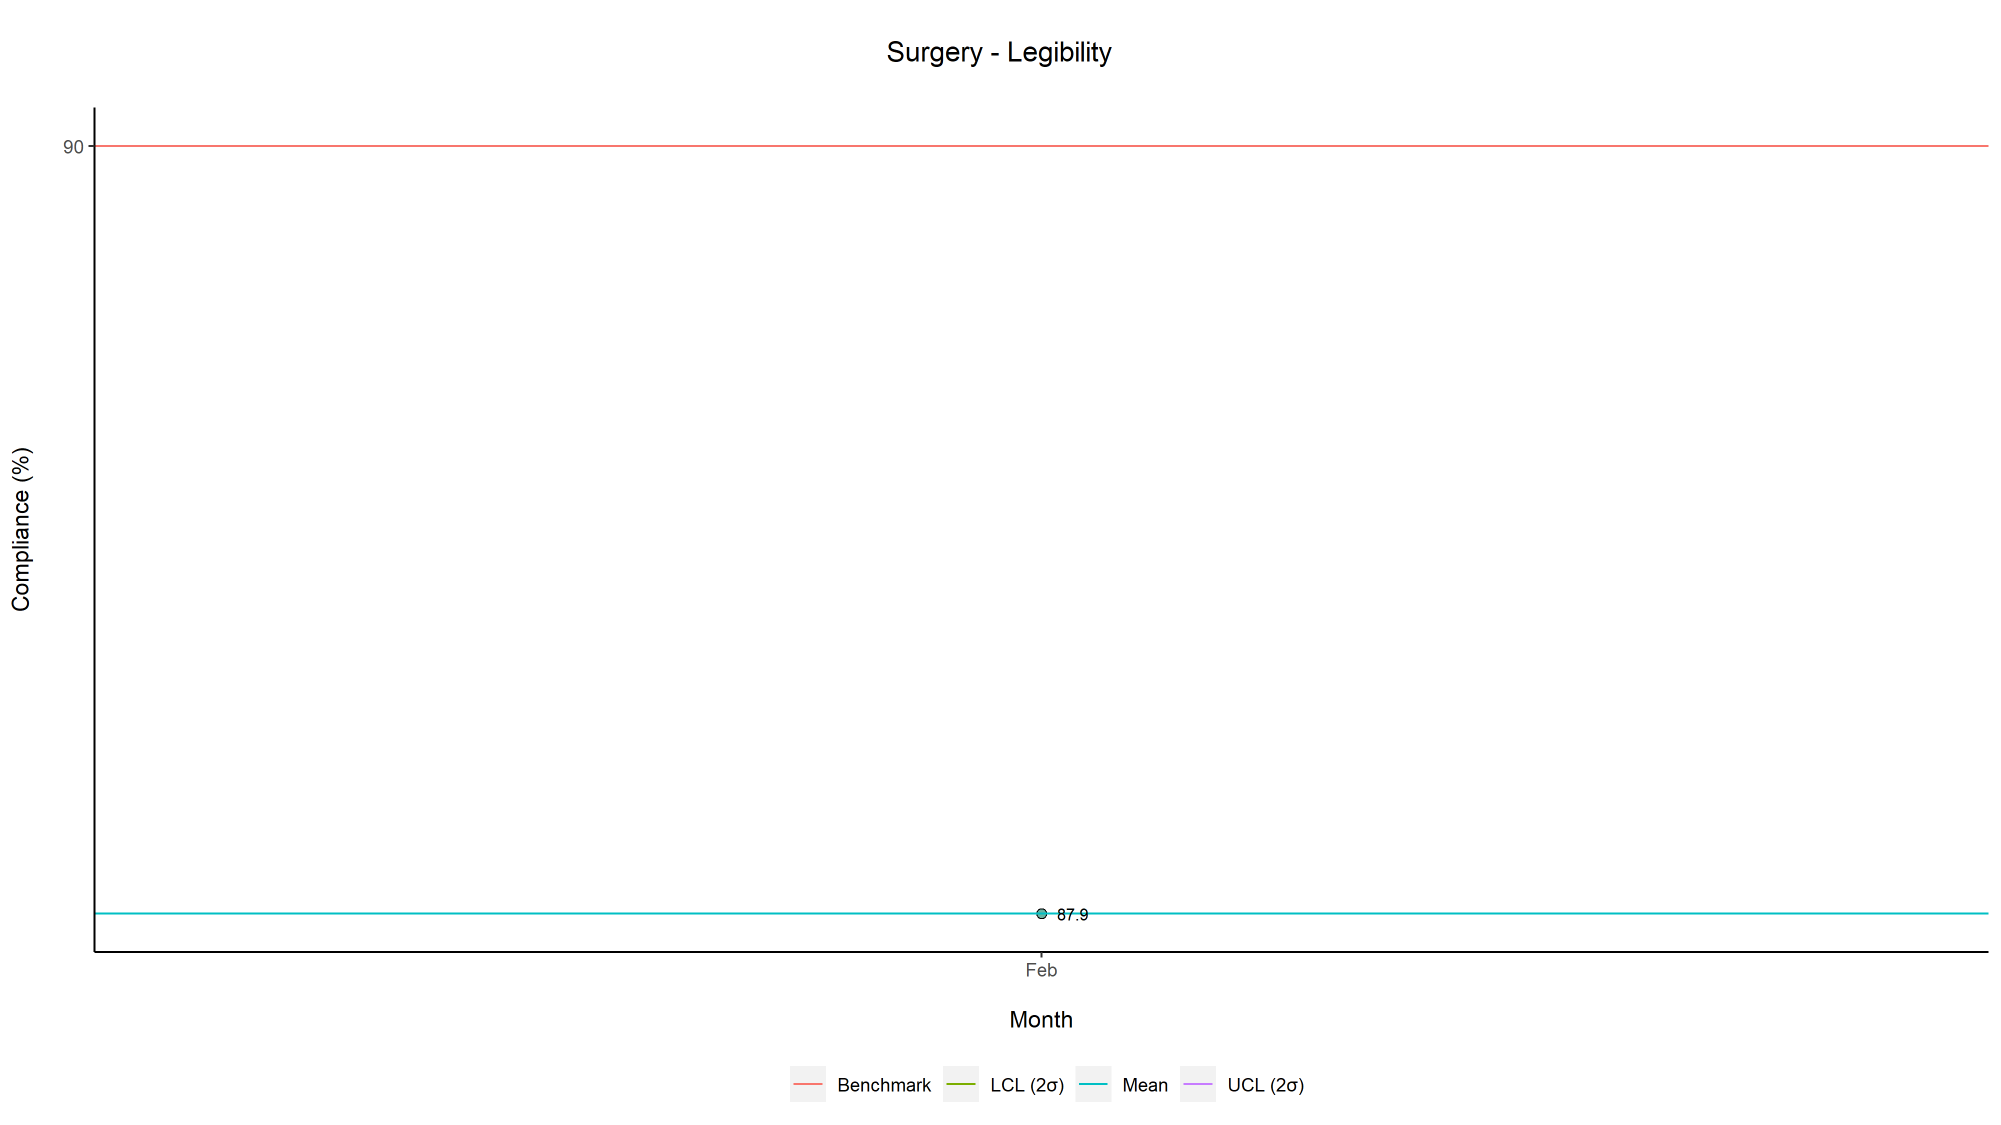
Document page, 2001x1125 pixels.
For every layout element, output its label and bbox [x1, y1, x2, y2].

list [0, 0, 2000, 1125]
